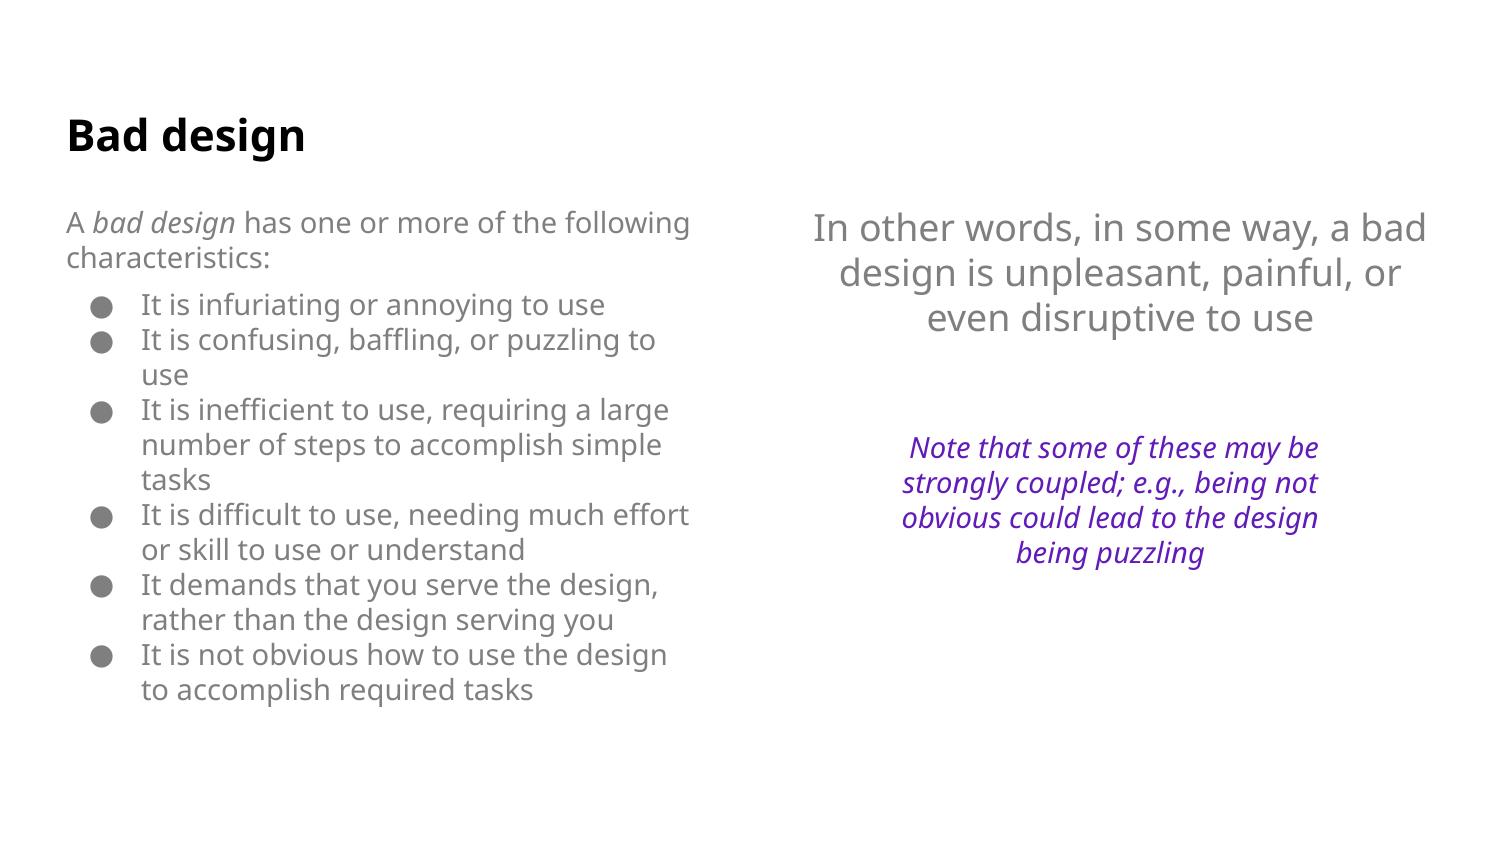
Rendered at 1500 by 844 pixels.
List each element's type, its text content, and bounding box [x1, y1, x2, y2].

text_box Note that some of these may be strongly coupled; e.g., being not obvious could lead to the design being puzzling [866, 421, 1355, 579]
list A bad design has one or more of the following characteristics: It is infuriating or annoying to use It is confusing, baffling, or puzzling to use It is inefficient to use, requiring a large number of steps to accomplish simple tasks It is difficult to use, needing much effort or skill to use or understand It demands that you serve the design, rather than the design serving you It is not obvious how to use the design to accomplish required tasks [51, 189, 708, 750]
title Bad design [51, 72, 1449, 176]
list In other words, in some way, a bad design is unpleasant, painful, or even disruptive to use [792, 189, 1449, 750]
